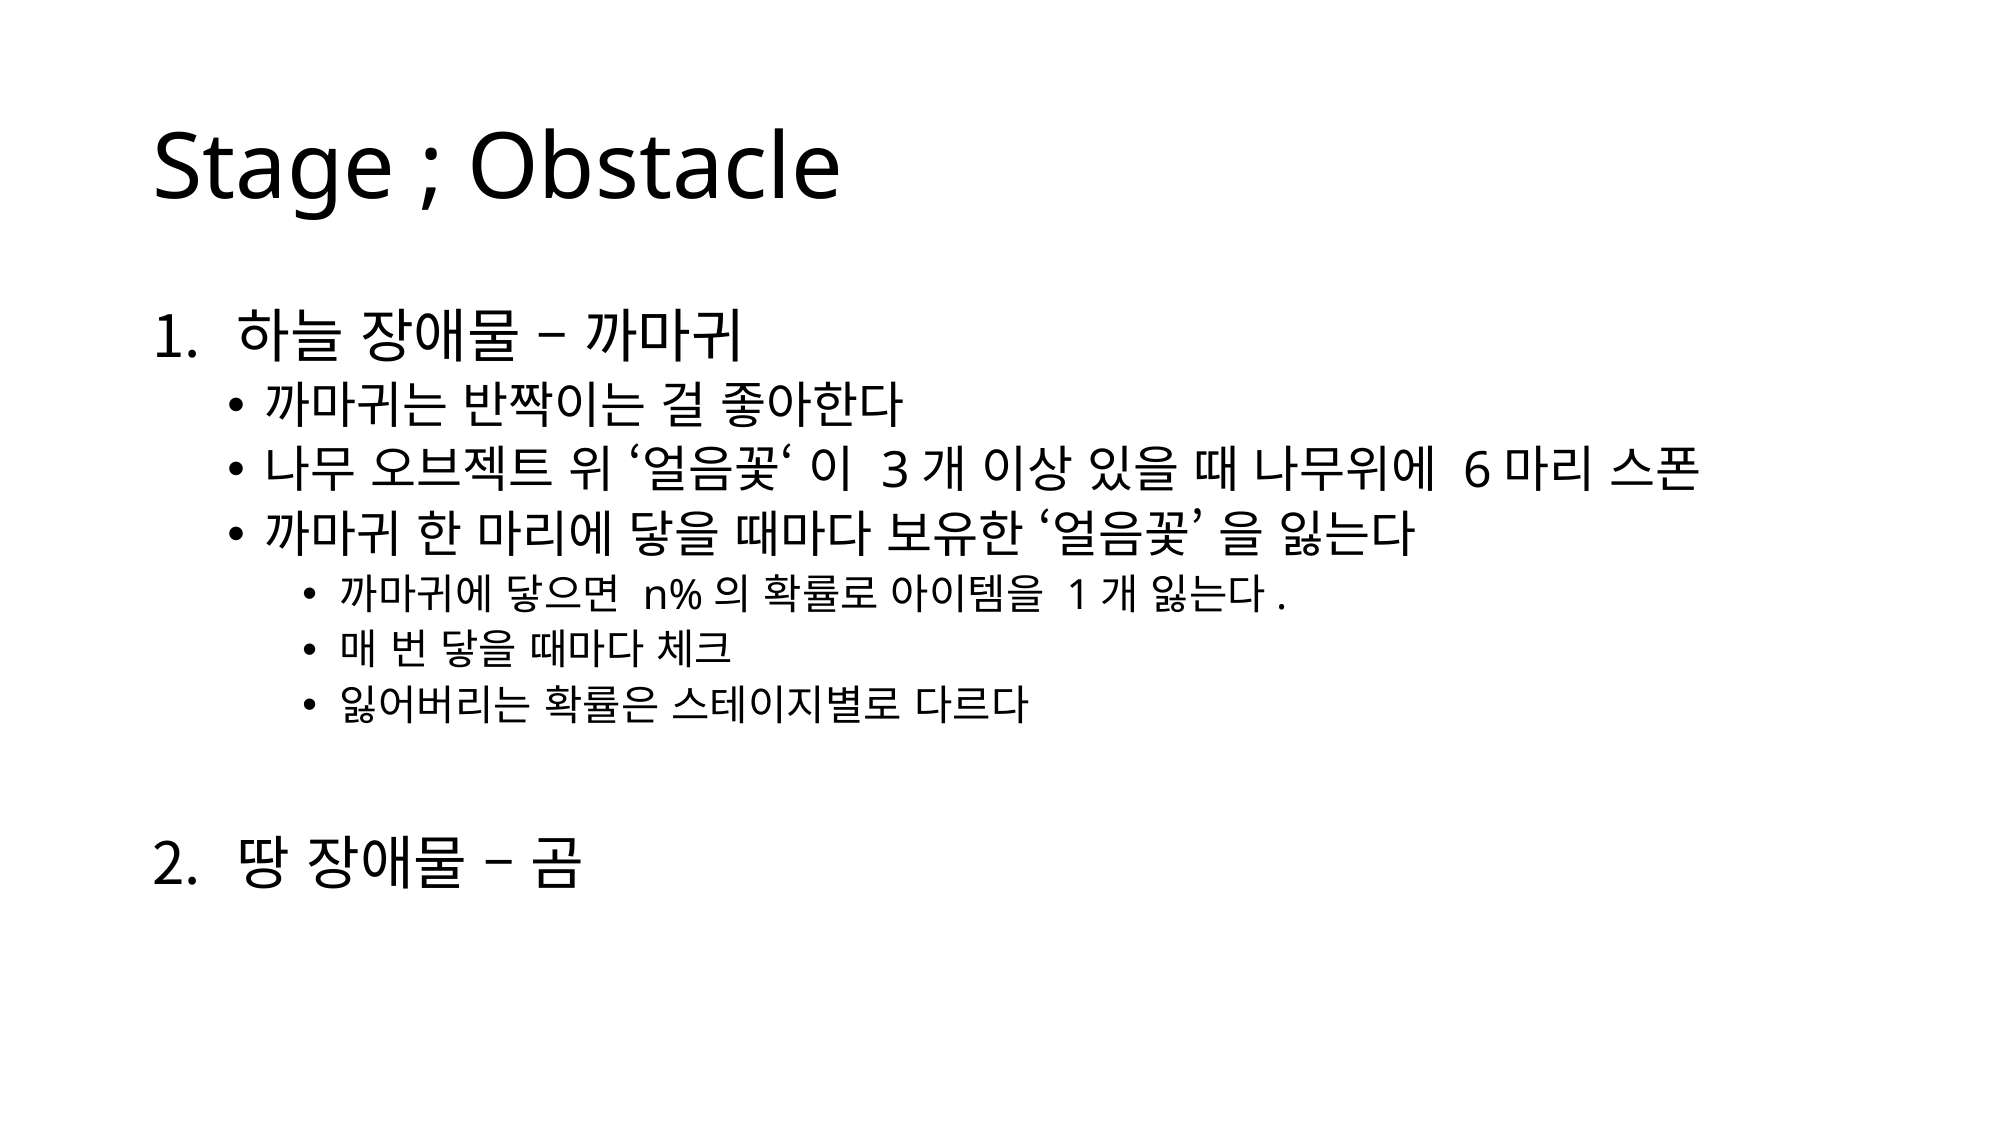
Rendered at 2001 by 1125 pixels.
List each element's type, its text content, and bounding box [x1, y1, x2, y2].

title Stage ; Obstacle [137, 59, 1863, 278]
list 하늘 장애물 – 까마귀 까마귀는 반짝이는 걸 좋아한다 나무 오브젝트 위 ‘얼음꽃‘ 이 3개 이상 있을 때 나무위에 6마리 스폰 까마귀 한 마리에 닿을 때마다 보유한 ‘얼음꽃’ 을 잃는다 까마귀에 닿으면 n%의 확률로 아이템을 1개 잃는다. 매 번 닿을 때마다 체크 잃어버리는 확률은 스테이지별로 다르다 땅 장애물 – 곰 [137, 299, 1863, 1014]
